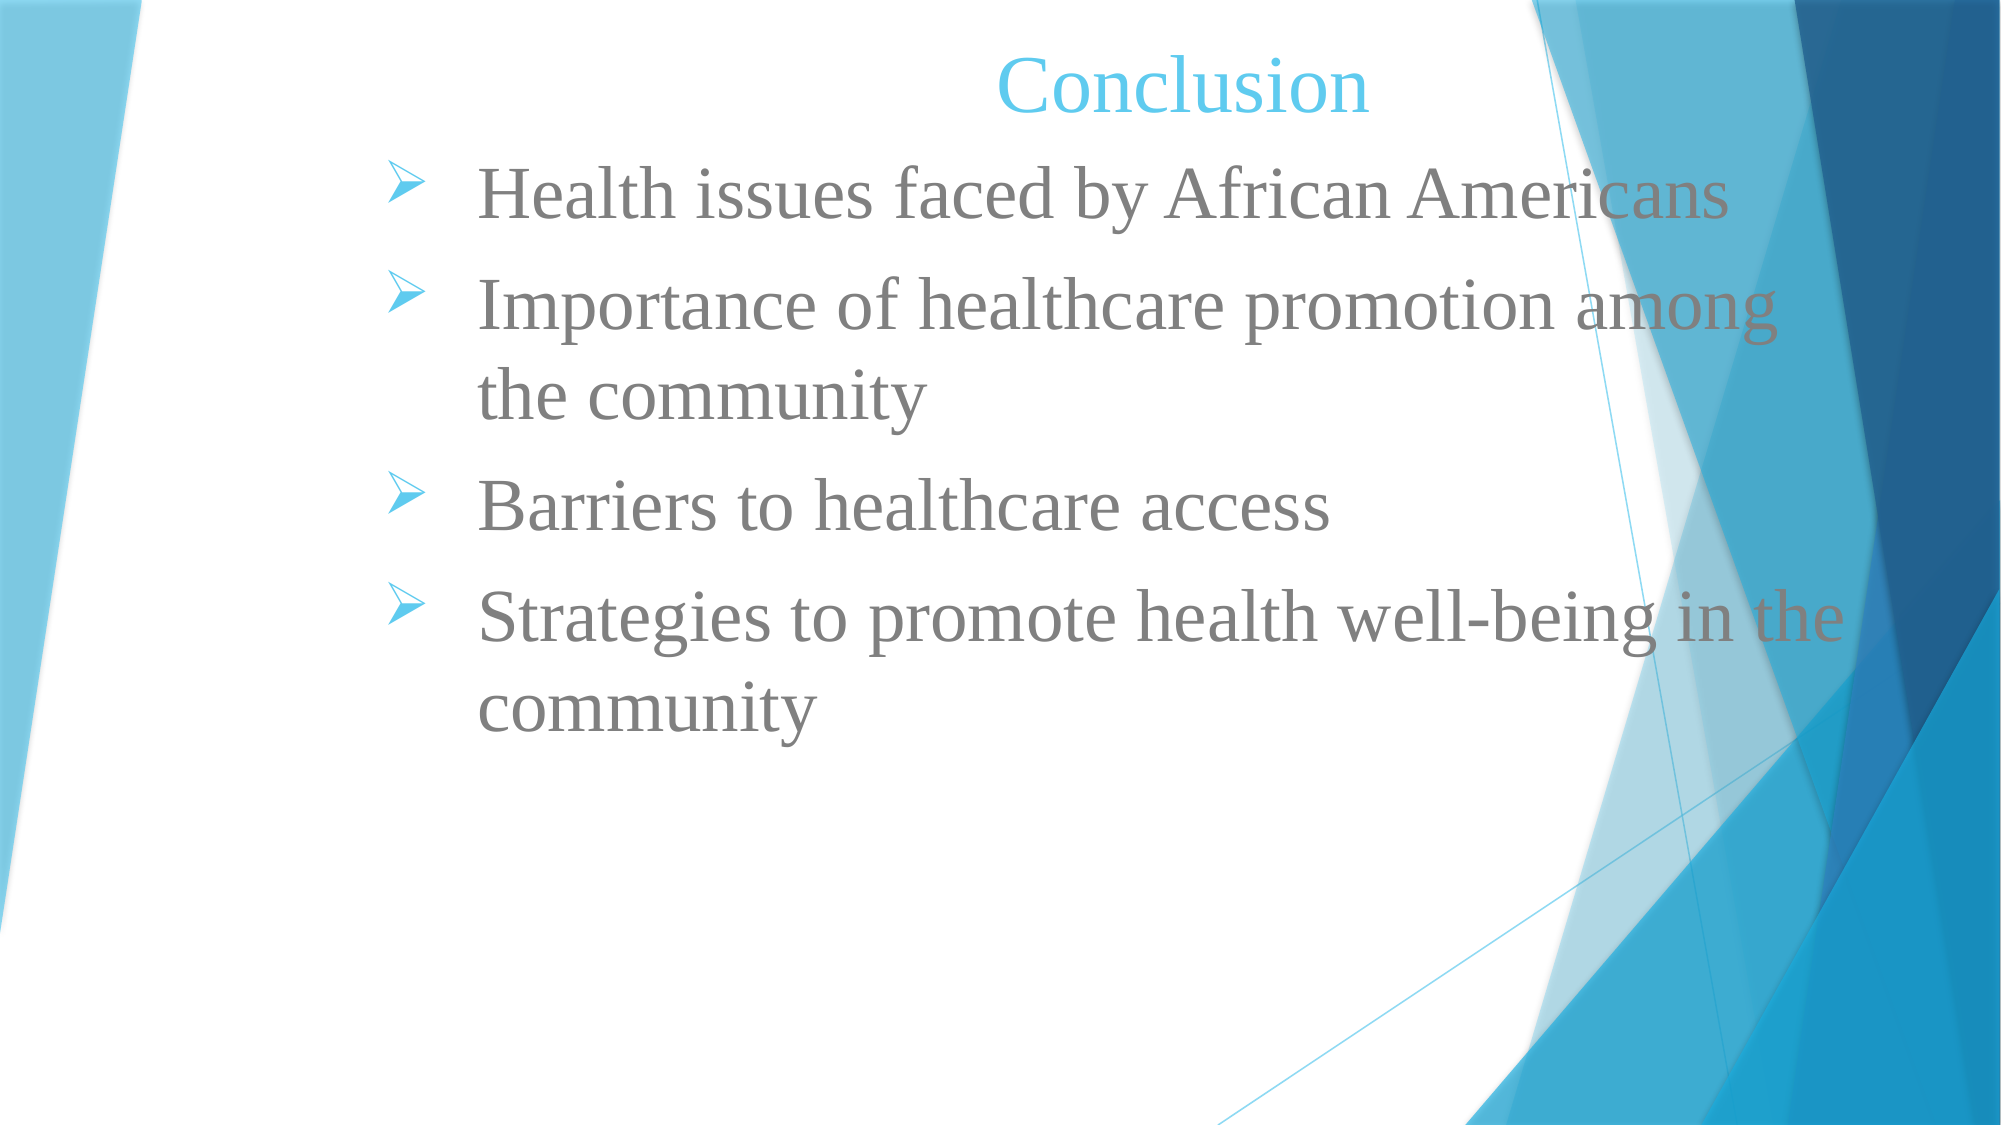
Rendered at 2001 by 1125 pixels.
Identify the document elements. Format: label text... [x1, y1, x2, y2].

subtitle Health issues faced by African Americans Importance of healthcare promotion among the community Barriers to healthcare access Strategies to promote health well-being in the community [368, 136, 1887, 1100]
title Conclusion [480, 21, 1887, 136]
